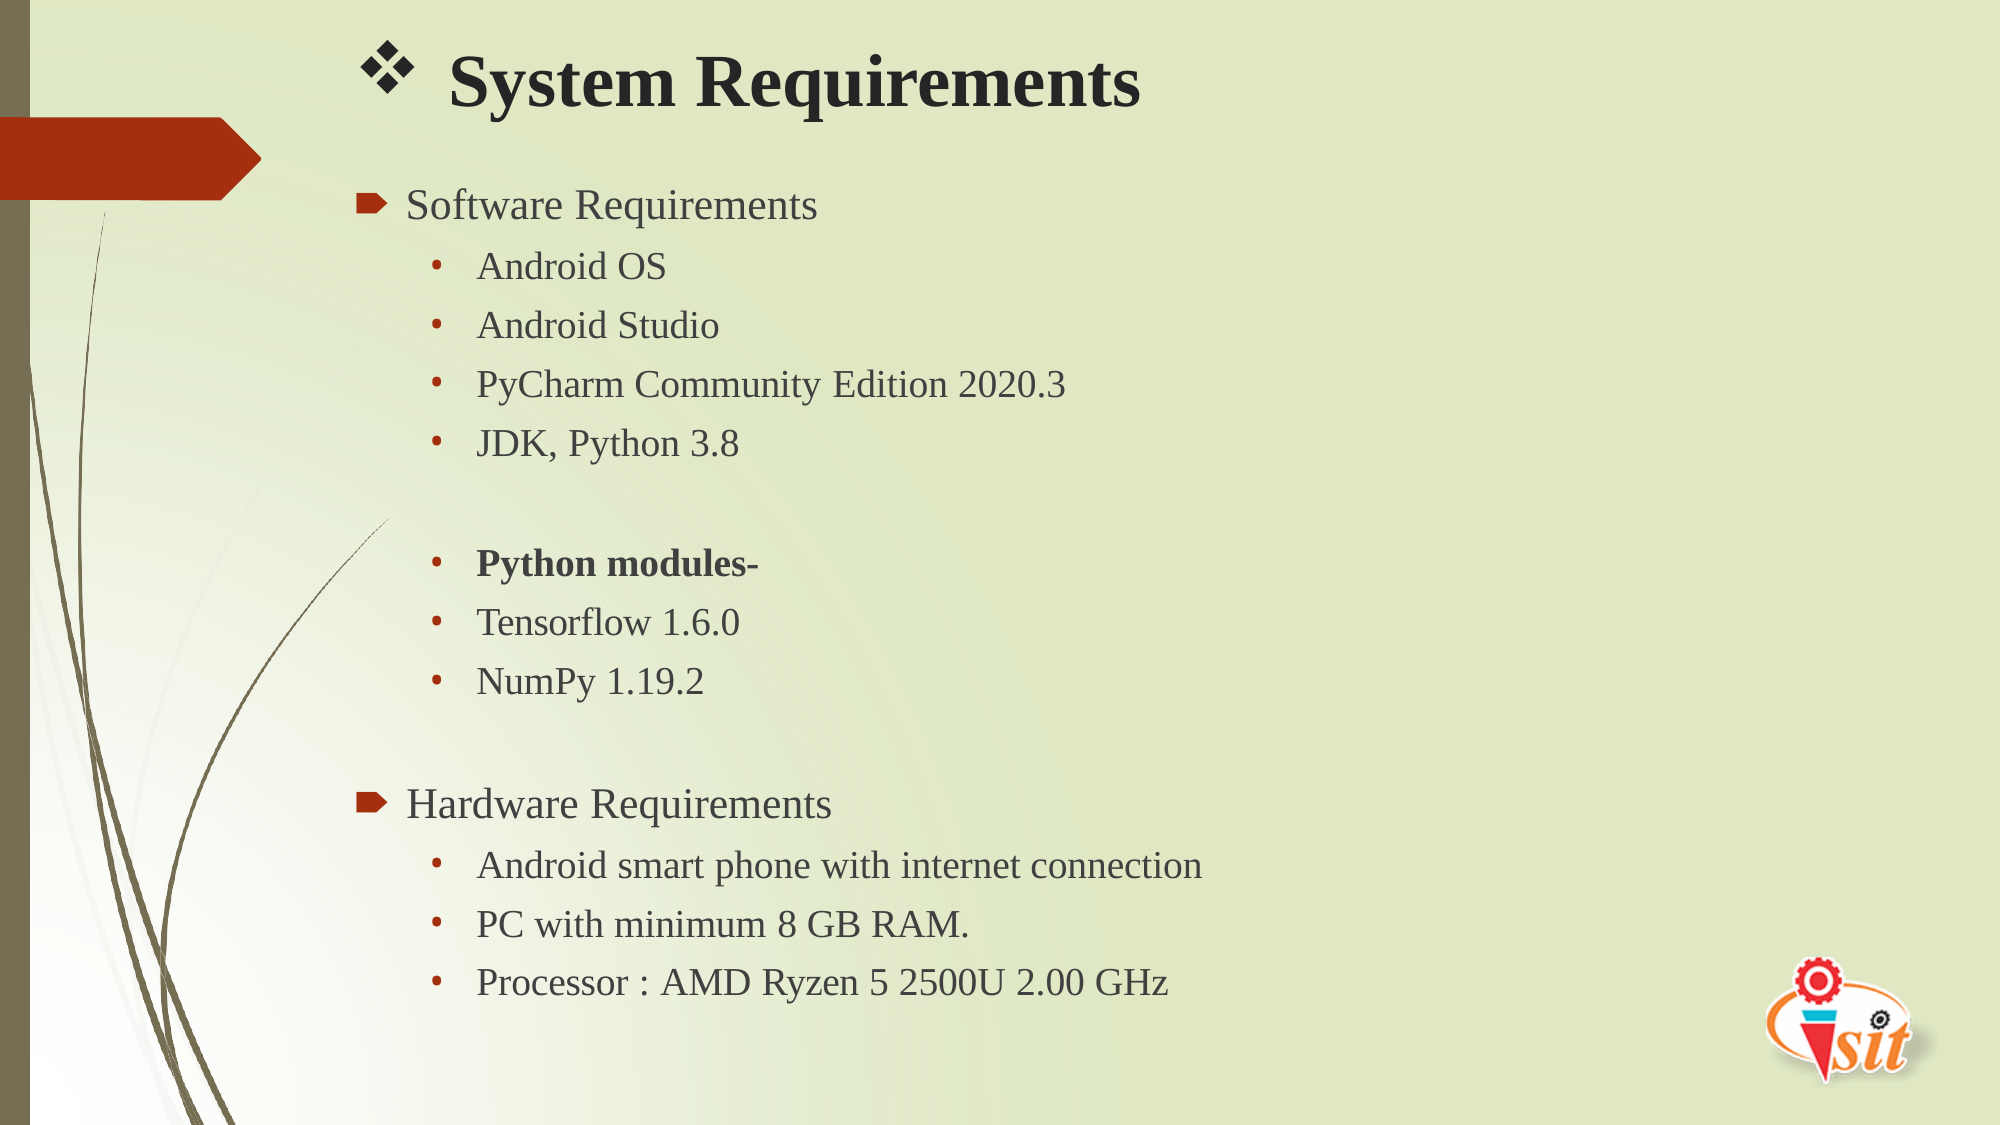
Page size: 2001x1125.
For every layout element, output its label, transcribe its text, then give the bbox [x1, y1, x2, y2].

text_box System Requirements 🠶 Software Requirements Android OS Android Studio PyCharm Community Edition 2020.3 JDK, Python 3.8 Python modules- Tensorflow 1.6.0 NumPy 1.19.2 🠶 Hardware Requirements Android smart phone with internet connection PC with minimum 8 GB RAM. Processor : AMD Ryzen 5 2500U 2.00 GHz [352, 29, 1209, 1004]
picture [30, 0, 2000, 1125]
